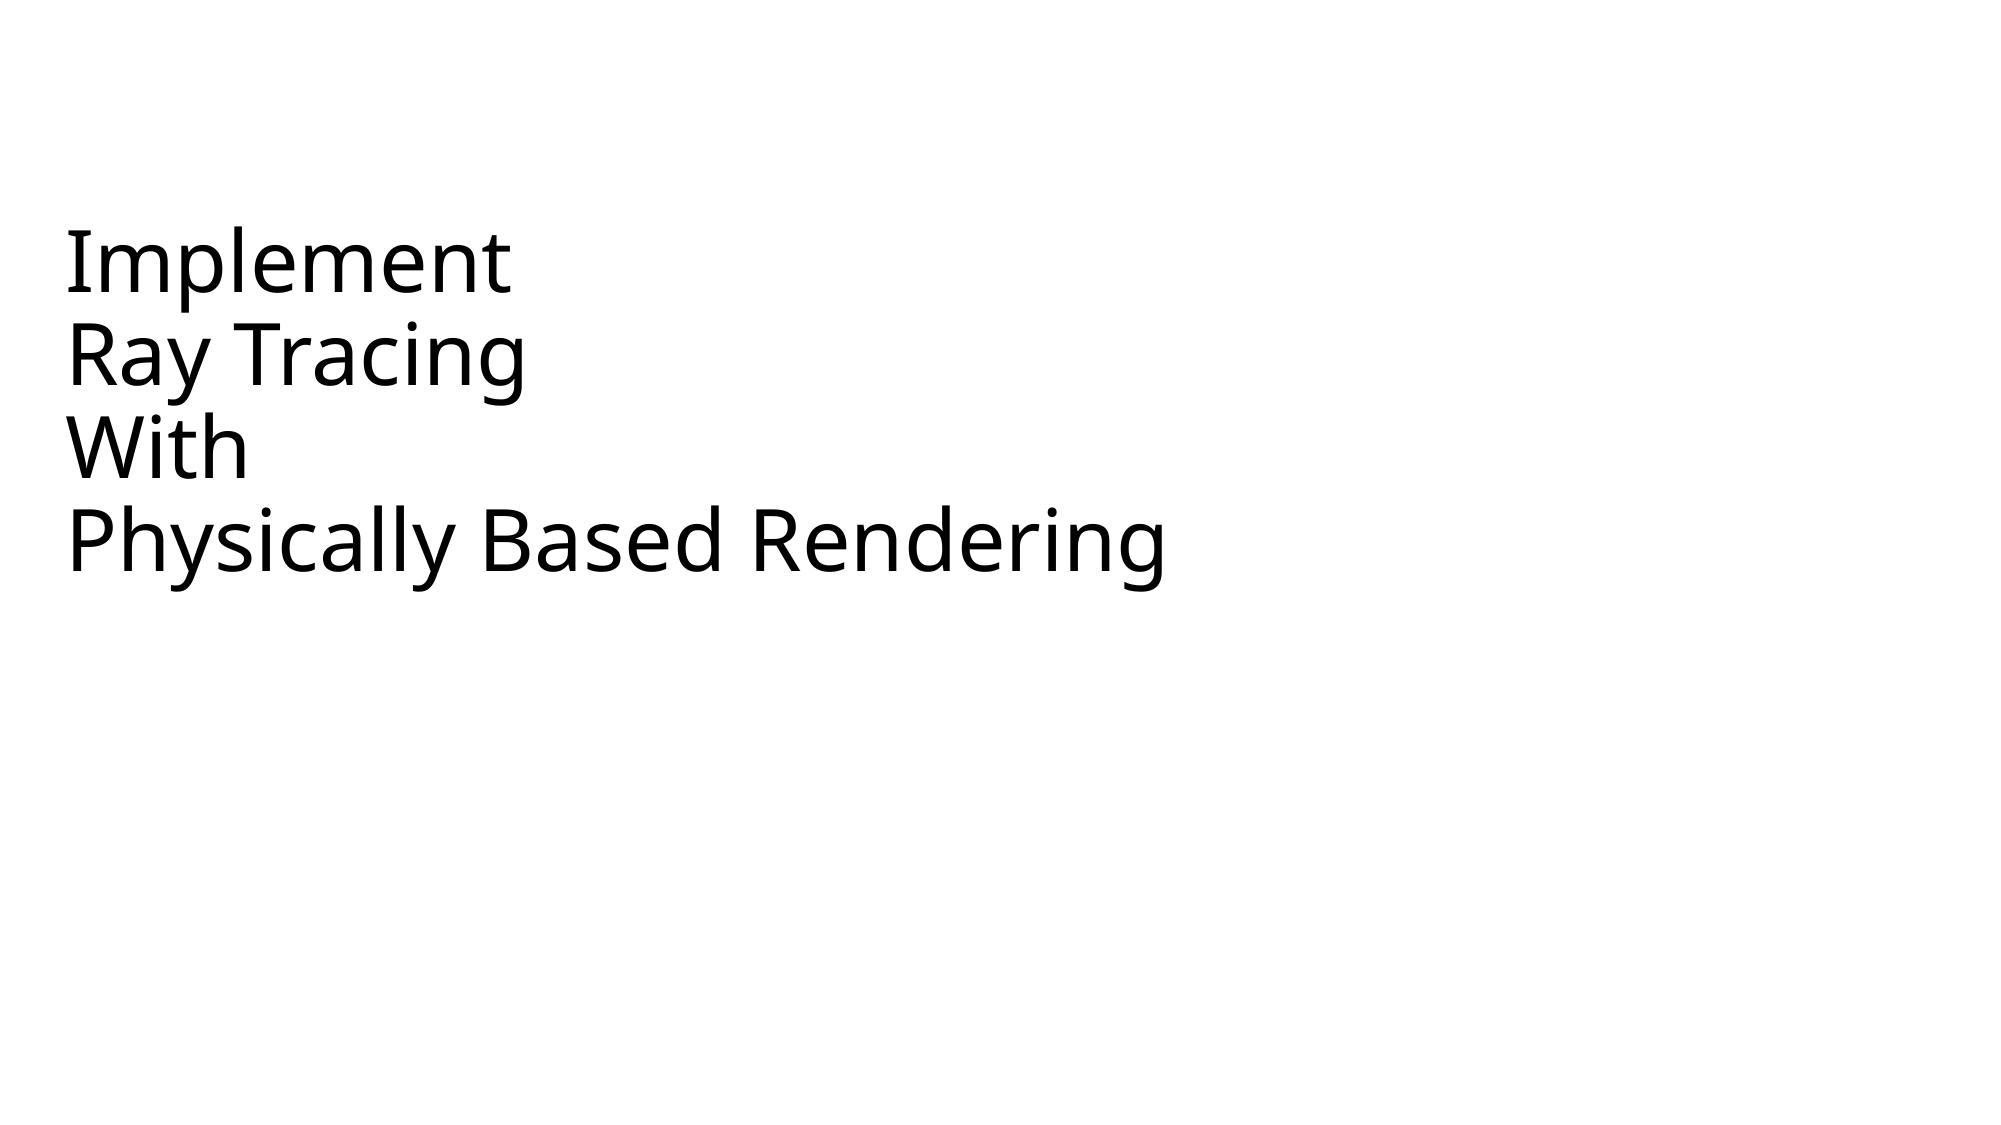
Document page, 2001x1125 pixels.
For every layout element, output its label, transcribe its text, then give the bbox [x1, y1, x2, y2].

title Implement Ray Tracing With Physically Based Rendering [50, 205, 1686, 598]
